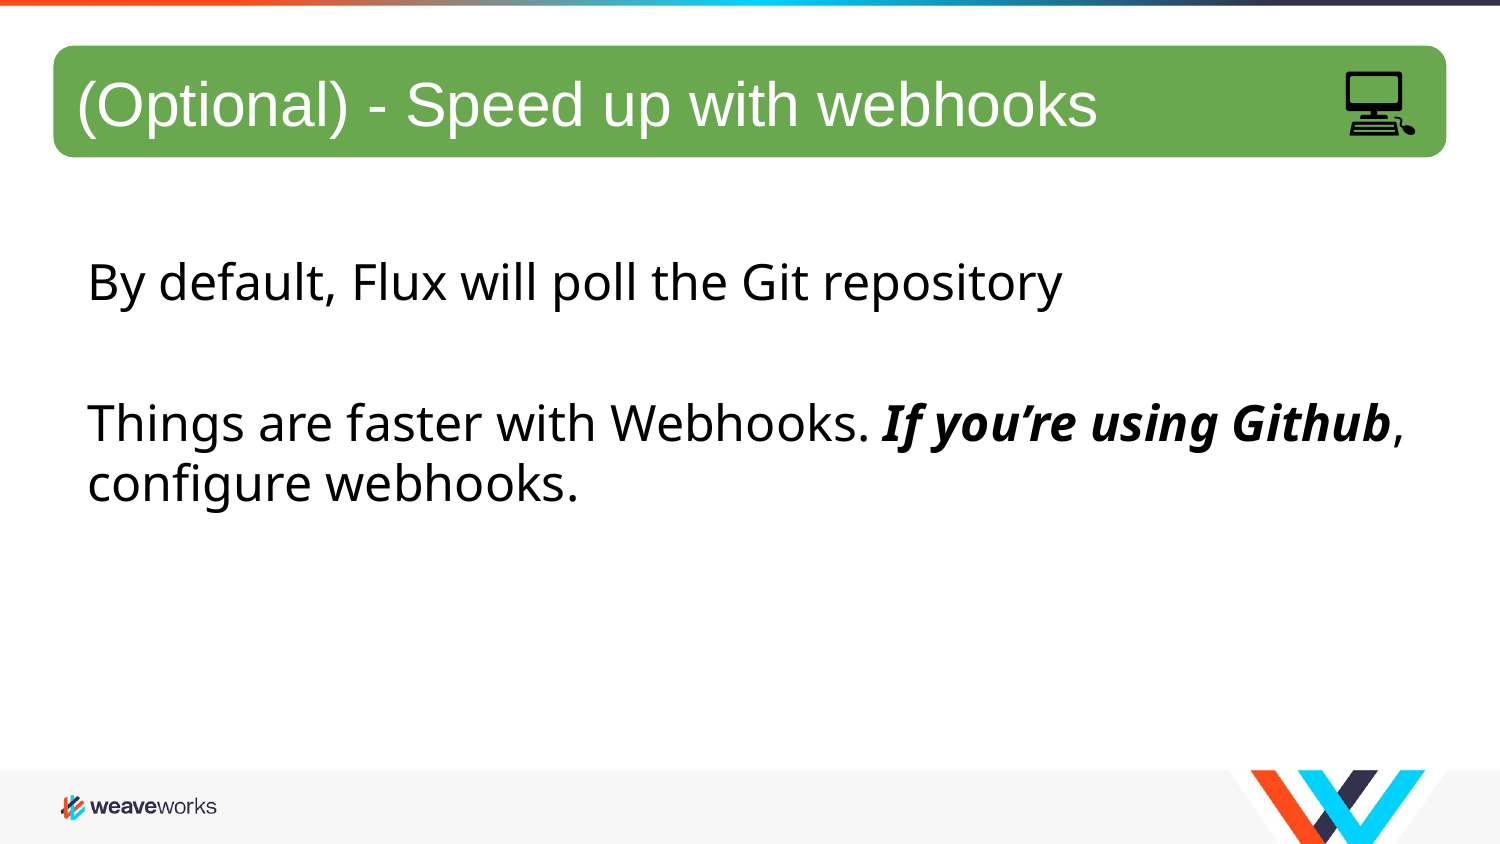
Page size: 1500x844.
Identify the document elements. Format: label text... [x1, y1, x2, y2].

list By default, Flux will poll the Git repository Things are faster with Webhooks. If you’re using Github, configure webhooks. [72, 235, 1428, 702]
text_box 💻 [1317, 42, 1445, 161]
picture [0, 0, 1500, 844]
title GitOps hands-on 4/10 [74, 155, 1317, 161]
text_box (Optional) - Speed up with webhooks [55, 47, 1317, 156]
